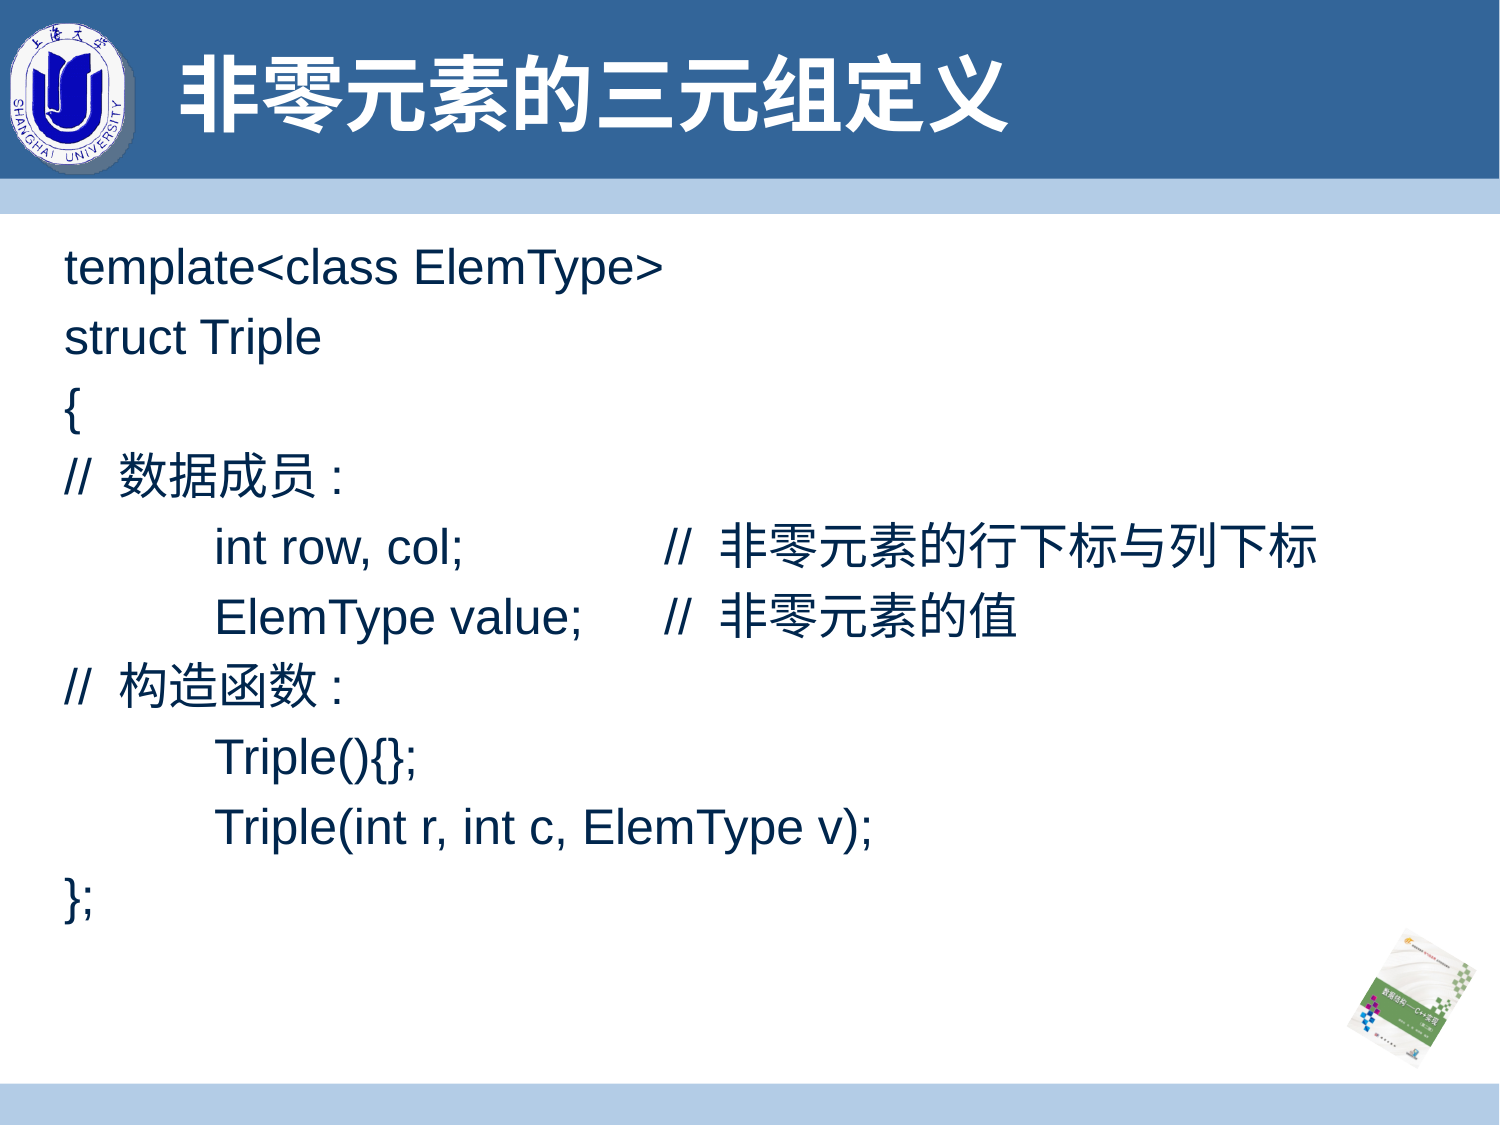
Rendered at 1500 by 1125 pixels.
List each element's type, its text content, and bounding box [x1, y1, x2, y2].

list template<class ElemType> struct Triple { // 数据成员: int row, col; // 非零元素的行下标与列下标 ElemType value; // 非零元素的值 // 构造函数: Triple(){}; Triple(int r, int c, ElemType v); }; [49, 227, 1388, 1060]
picture [1388, 928, 1476, 1068]
picture [4, 17, 128, 176]
title 非零元素的三元组定义 [162, 23, 1436, 161]
